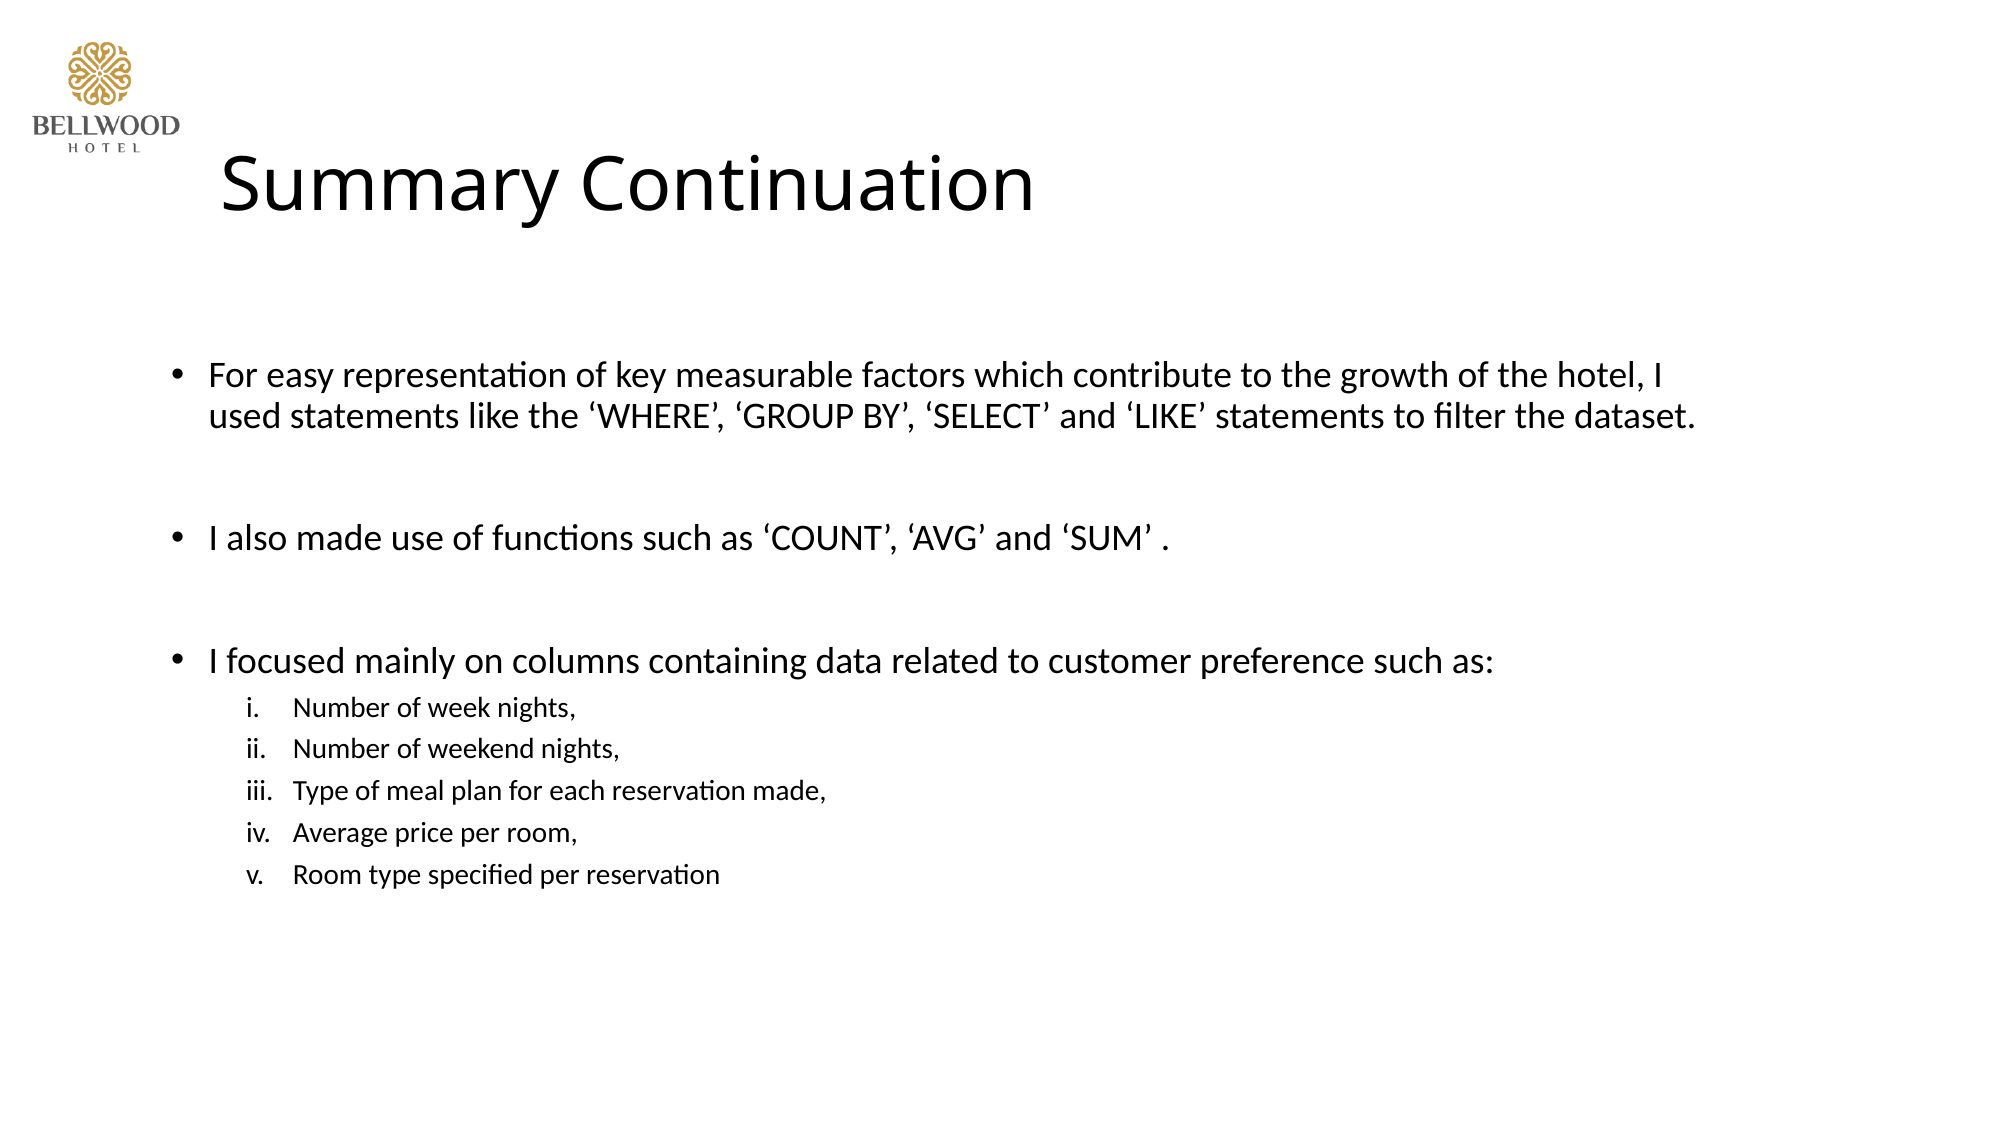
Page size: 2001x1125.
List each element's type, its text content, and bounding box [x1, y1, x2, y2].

title Summary Continuation [205, 114, 1931, 258]
picture [0, 0, 206, 206]
list For easy representation of key measurable factors which contribute to the growth of the hotel, I used statements like the ‘WHERE’, ‘GROUP BY’, ‘SELECT’ and ‘LIKE’ statements to filter the dataset. I also made use of functions such as ‘COUNT’, ‘AVG’ and ‘SUM’ . I focused mainly on columns containing data related to customer preference such as: Number of week nights, Number of weekend nights, Type of meal plan for each reservation made, Average price per room, Room type specified per reservation [156, 347, 1714, 922]
